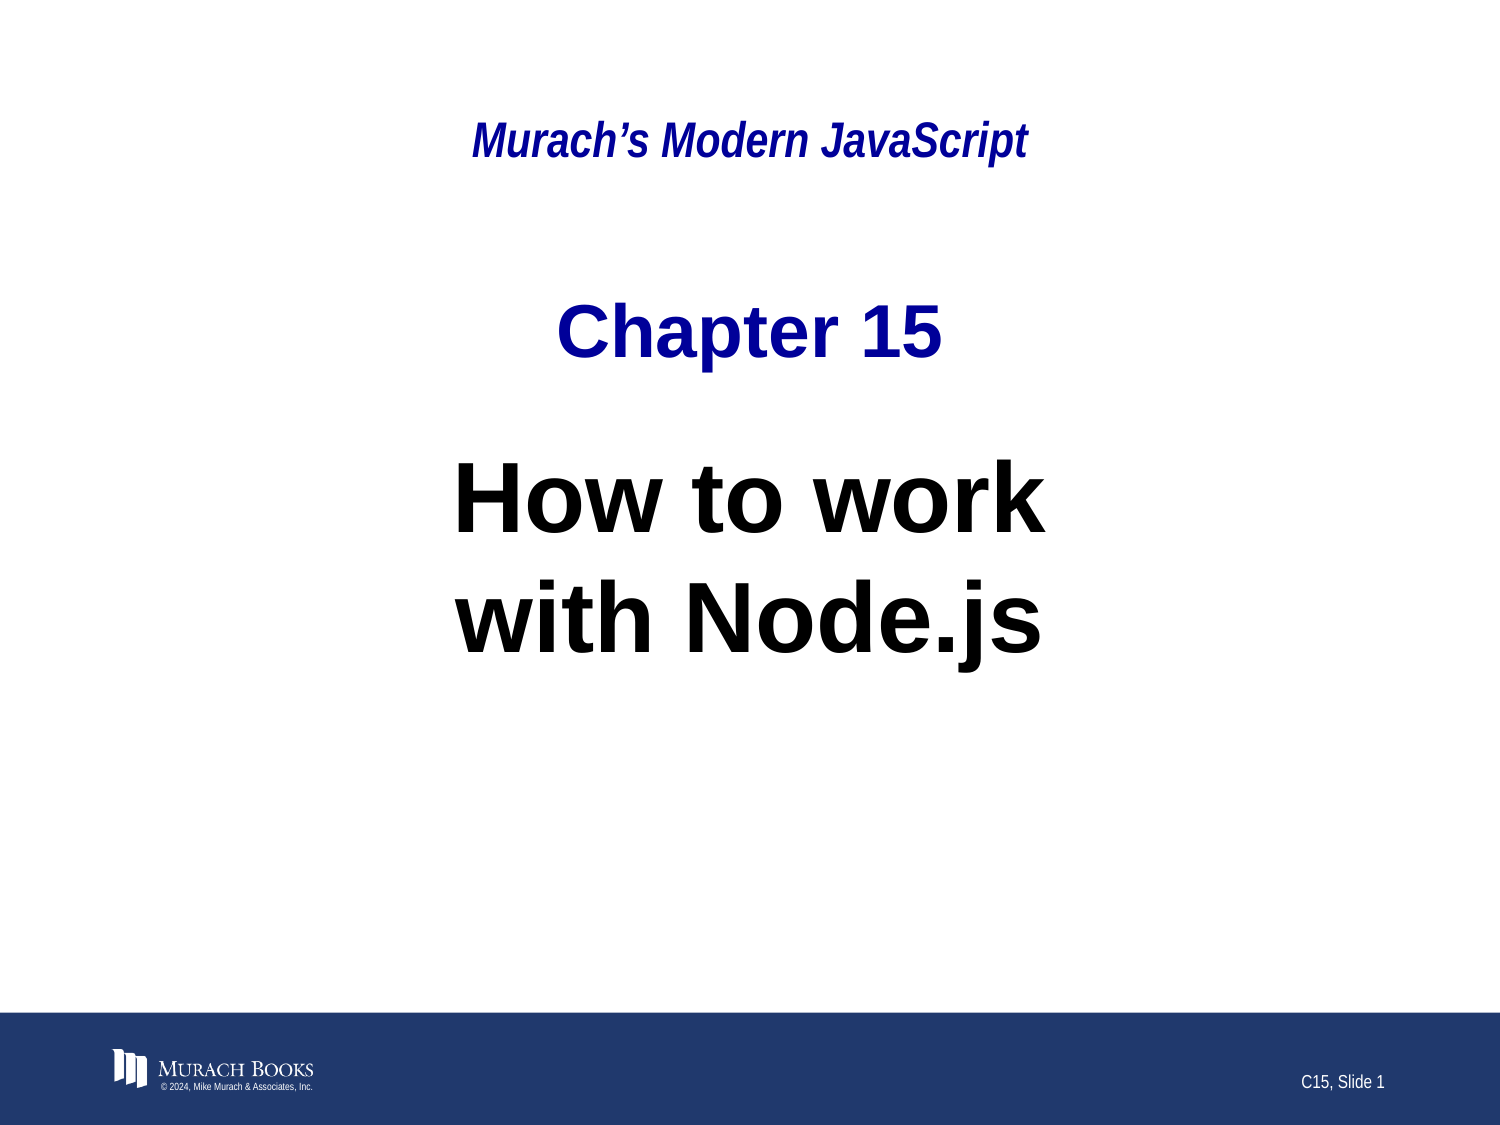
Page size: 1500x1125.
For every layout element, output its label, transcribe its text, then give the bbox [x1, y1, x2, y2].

title Murach’s Modern JavaScript [112, 99, 1388, 175]
list Chapter 15 [312, 275, 1188, 375]
footer © 2024, Mike Murach & Associates, Inc. [12, 1025, 463, 1100]
slide_number C15, Slide 1 [1087, 1025, 1400, 1100]
list How to work with Node.js [312, 425, 1188, 575]
